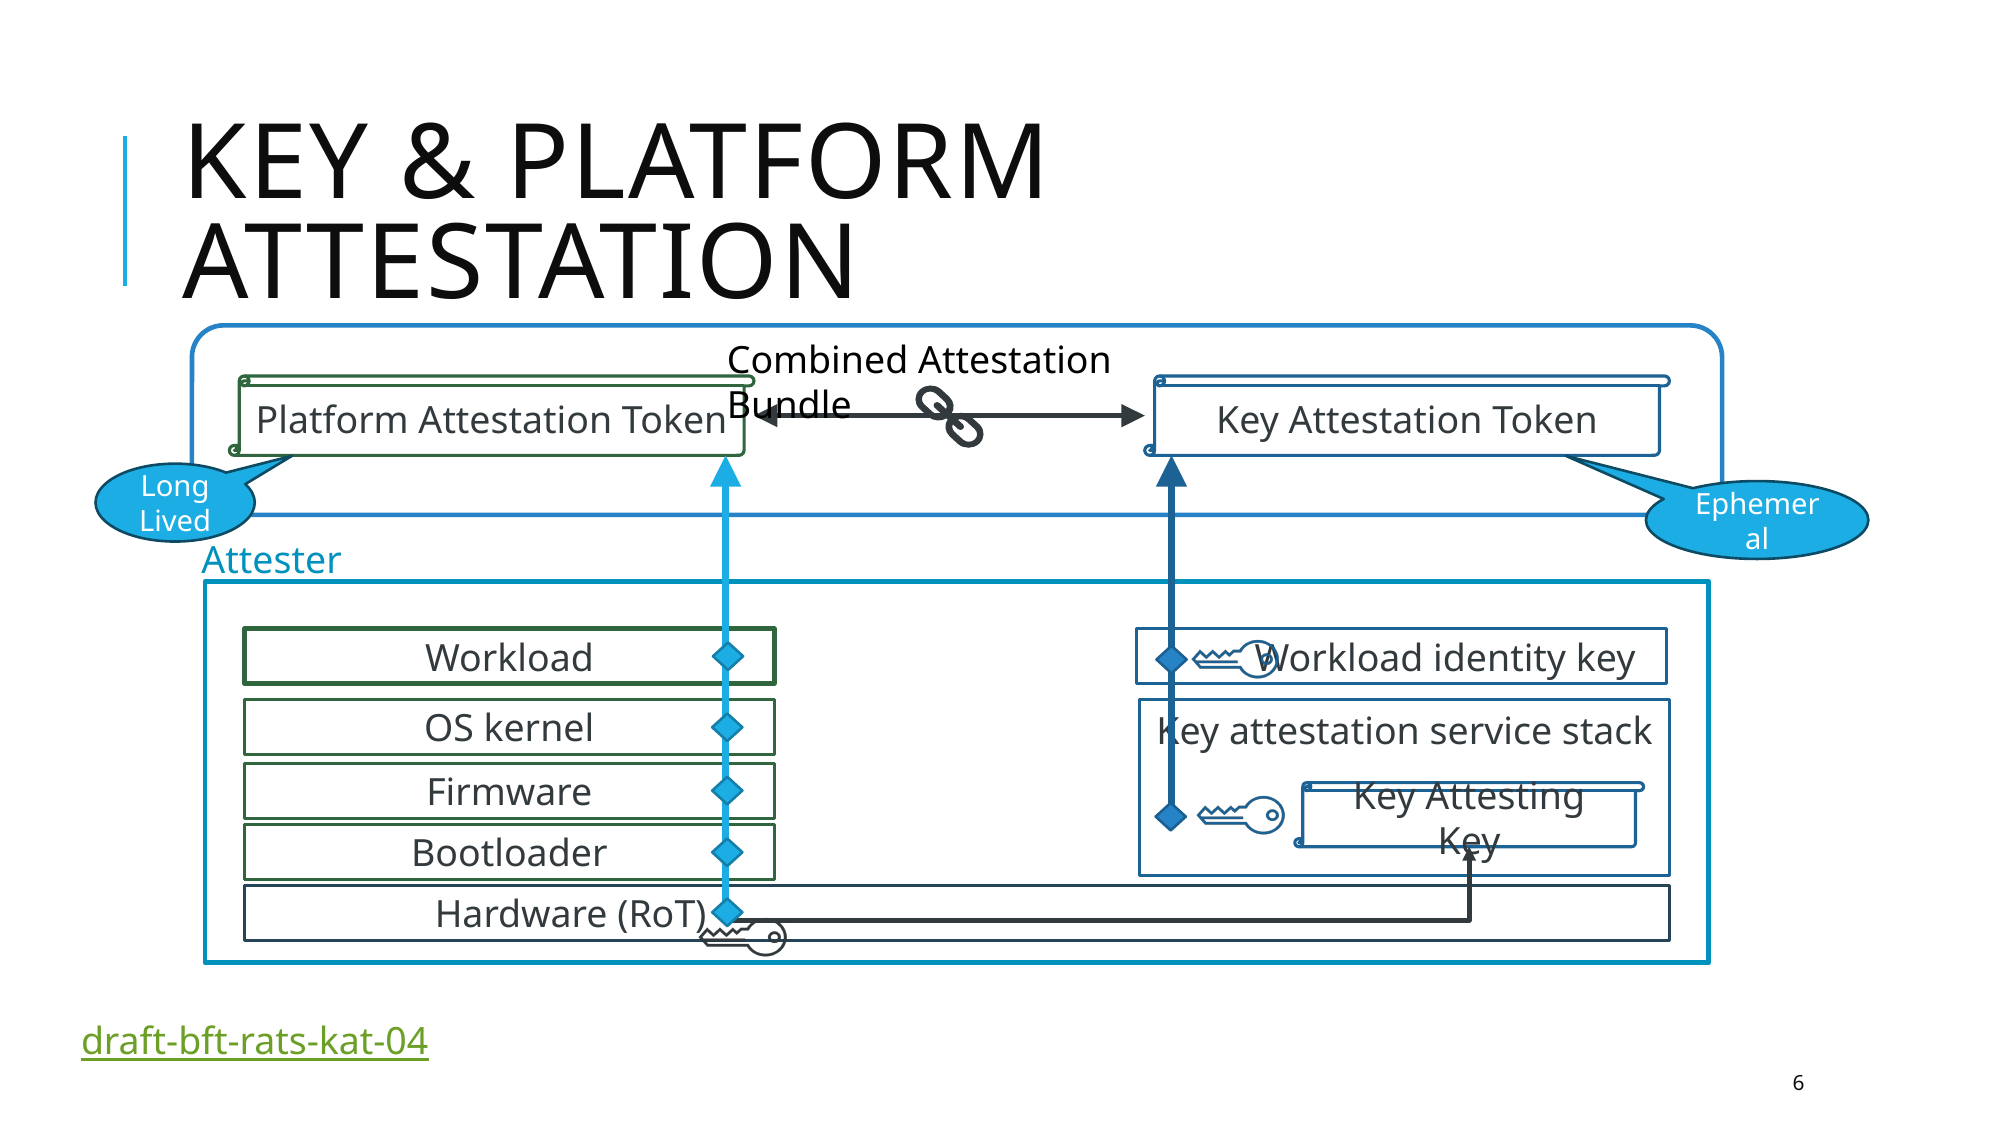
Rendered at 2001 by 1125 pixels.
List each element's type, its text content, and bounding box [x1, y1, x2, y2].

text_box Ephemeral [1729, 479, 1870, 561]
text_box draft-bft-rats-kat-04 [66, 1009, 444, 1076]
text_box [191, 325, 1723, 981]
text_box Long Lived [94, 462, 184, 543]
slide_number 6 [1777, 1061, 1938, 1107]
title Key & Platform attestation [168, 96, 1763, 342]
